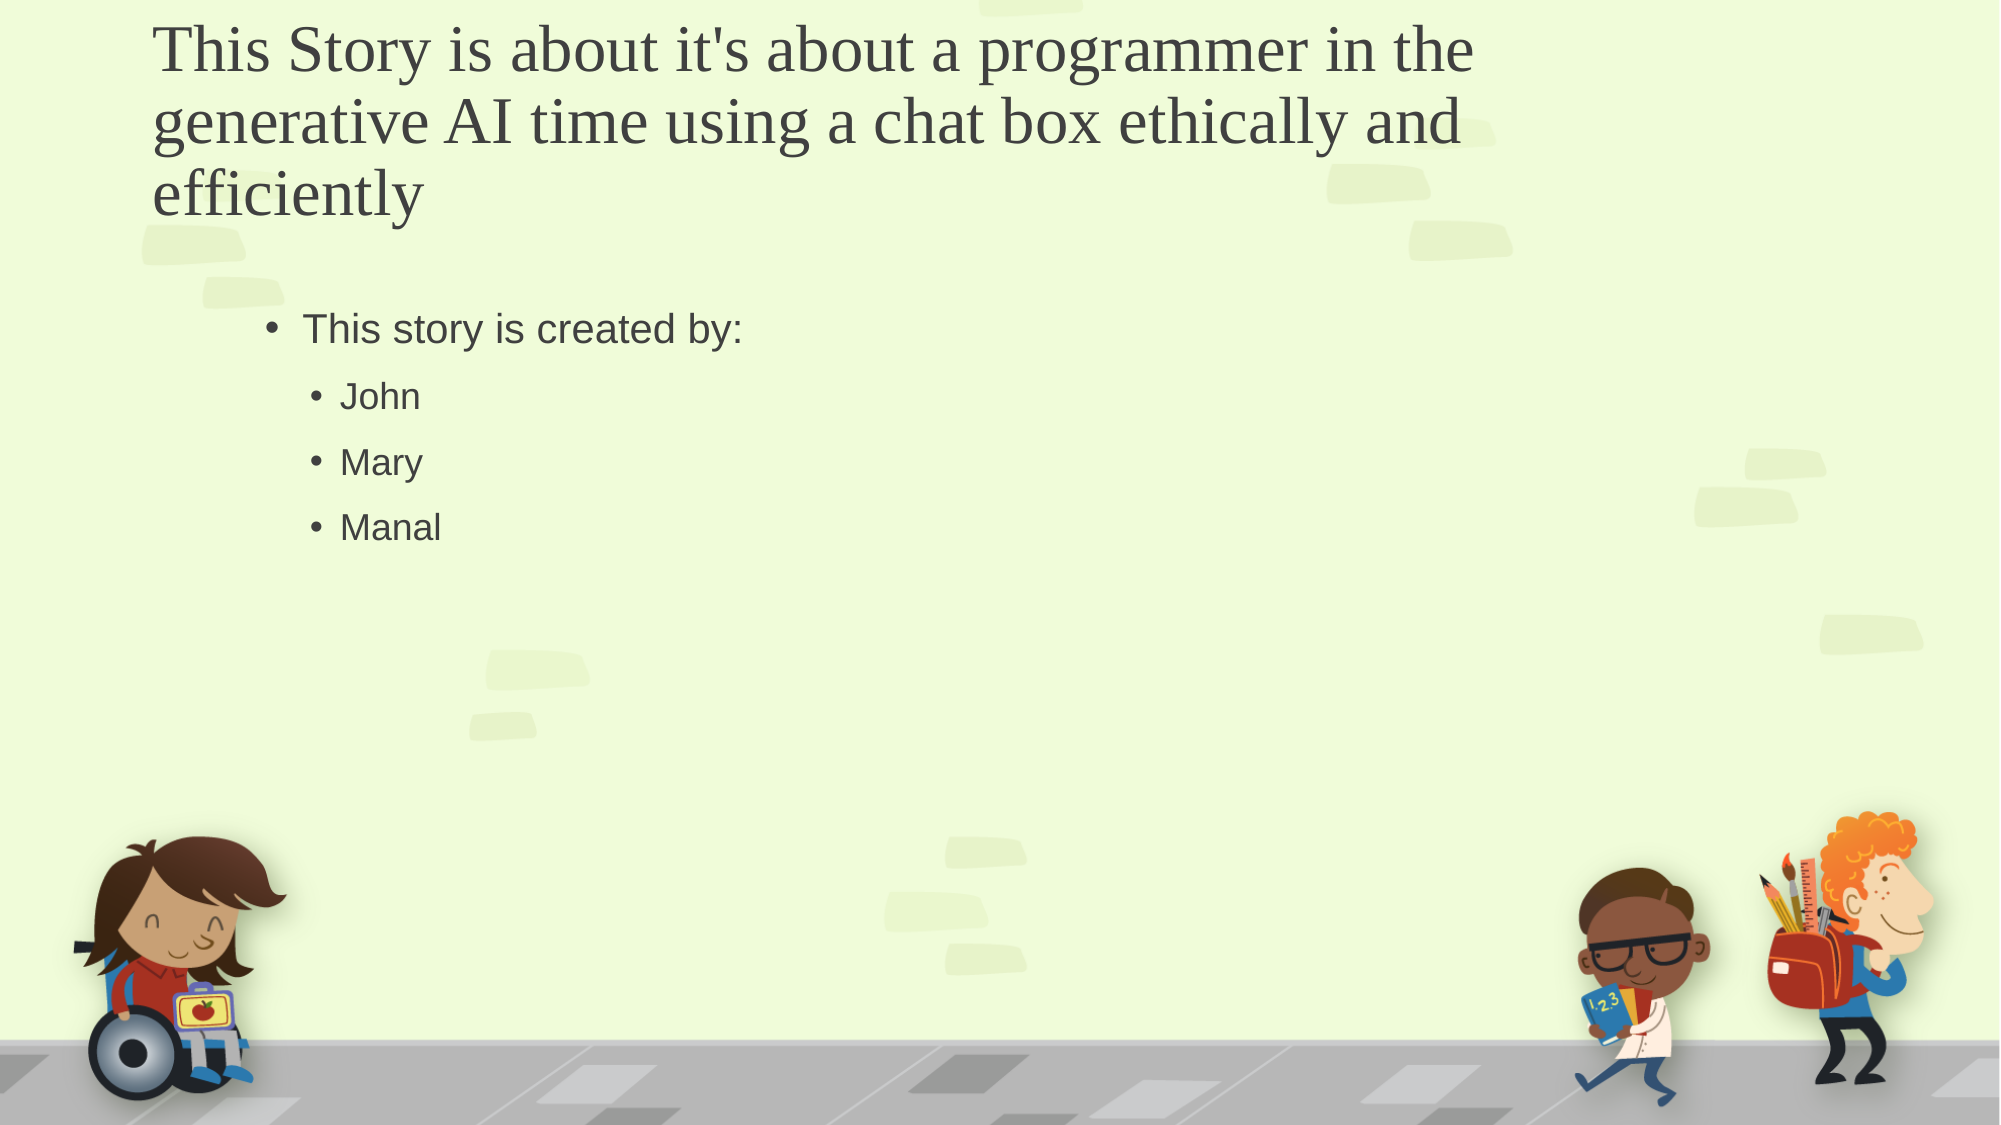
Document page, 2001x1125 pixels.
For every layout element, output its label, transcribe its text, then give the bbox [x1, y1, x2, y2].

list This story is created by: John Mary Manal [249, 299, 1750, 870]
title This Story is about it's about a programmer in the generative AI time using a chat box ethically and efficiently [137, 59, 1750, 238]
picture [0, 0, 2000, 1125]
